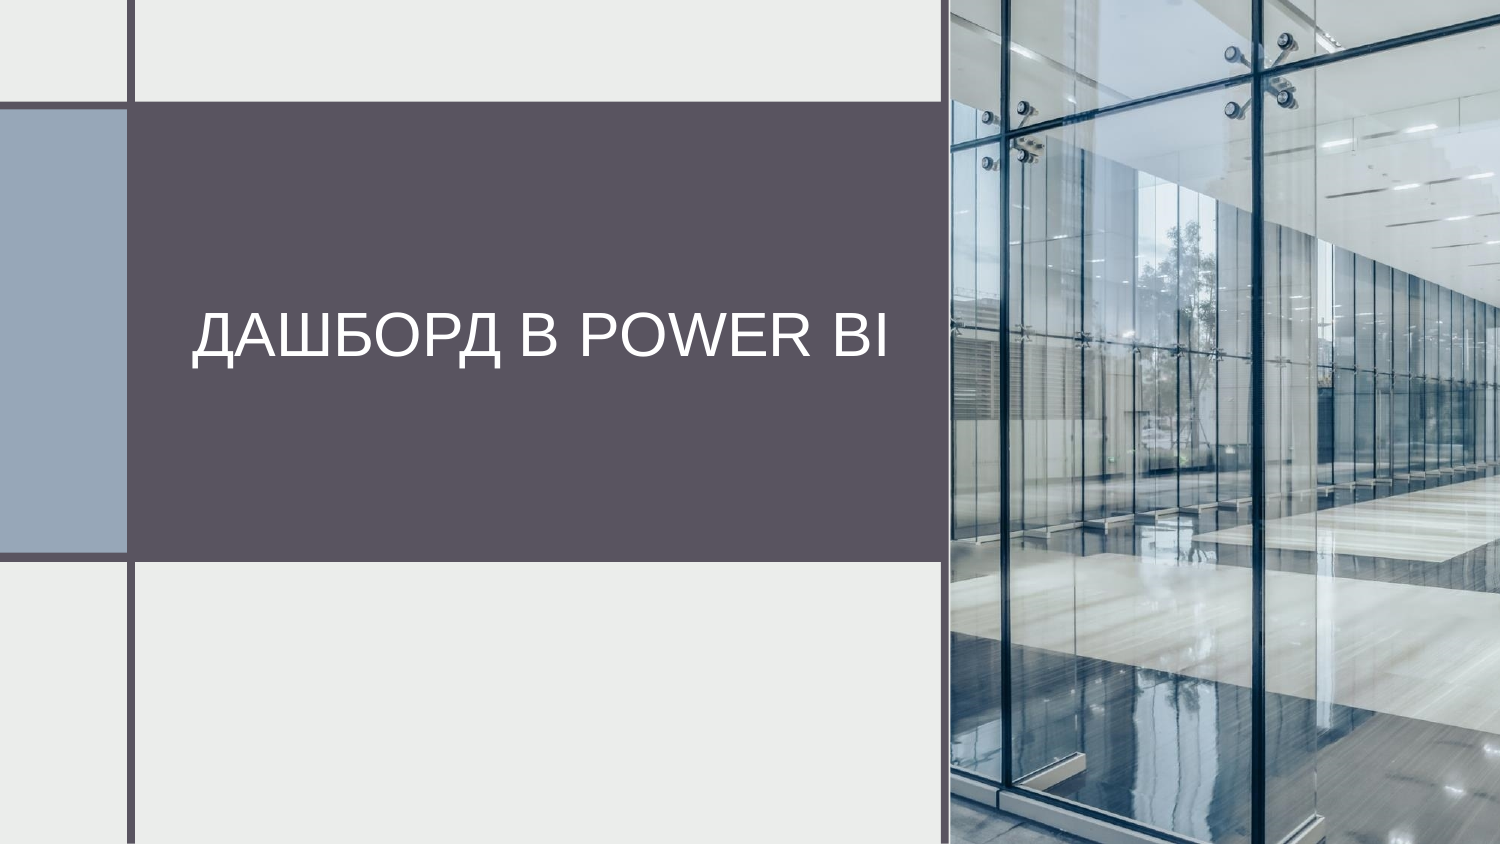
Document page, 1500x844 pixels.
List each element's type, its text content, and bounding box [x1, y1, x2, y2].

title ДАШБОРД В POWER BI [132, 107, 944, 553]
picture [949, 0, 1500, 844]
